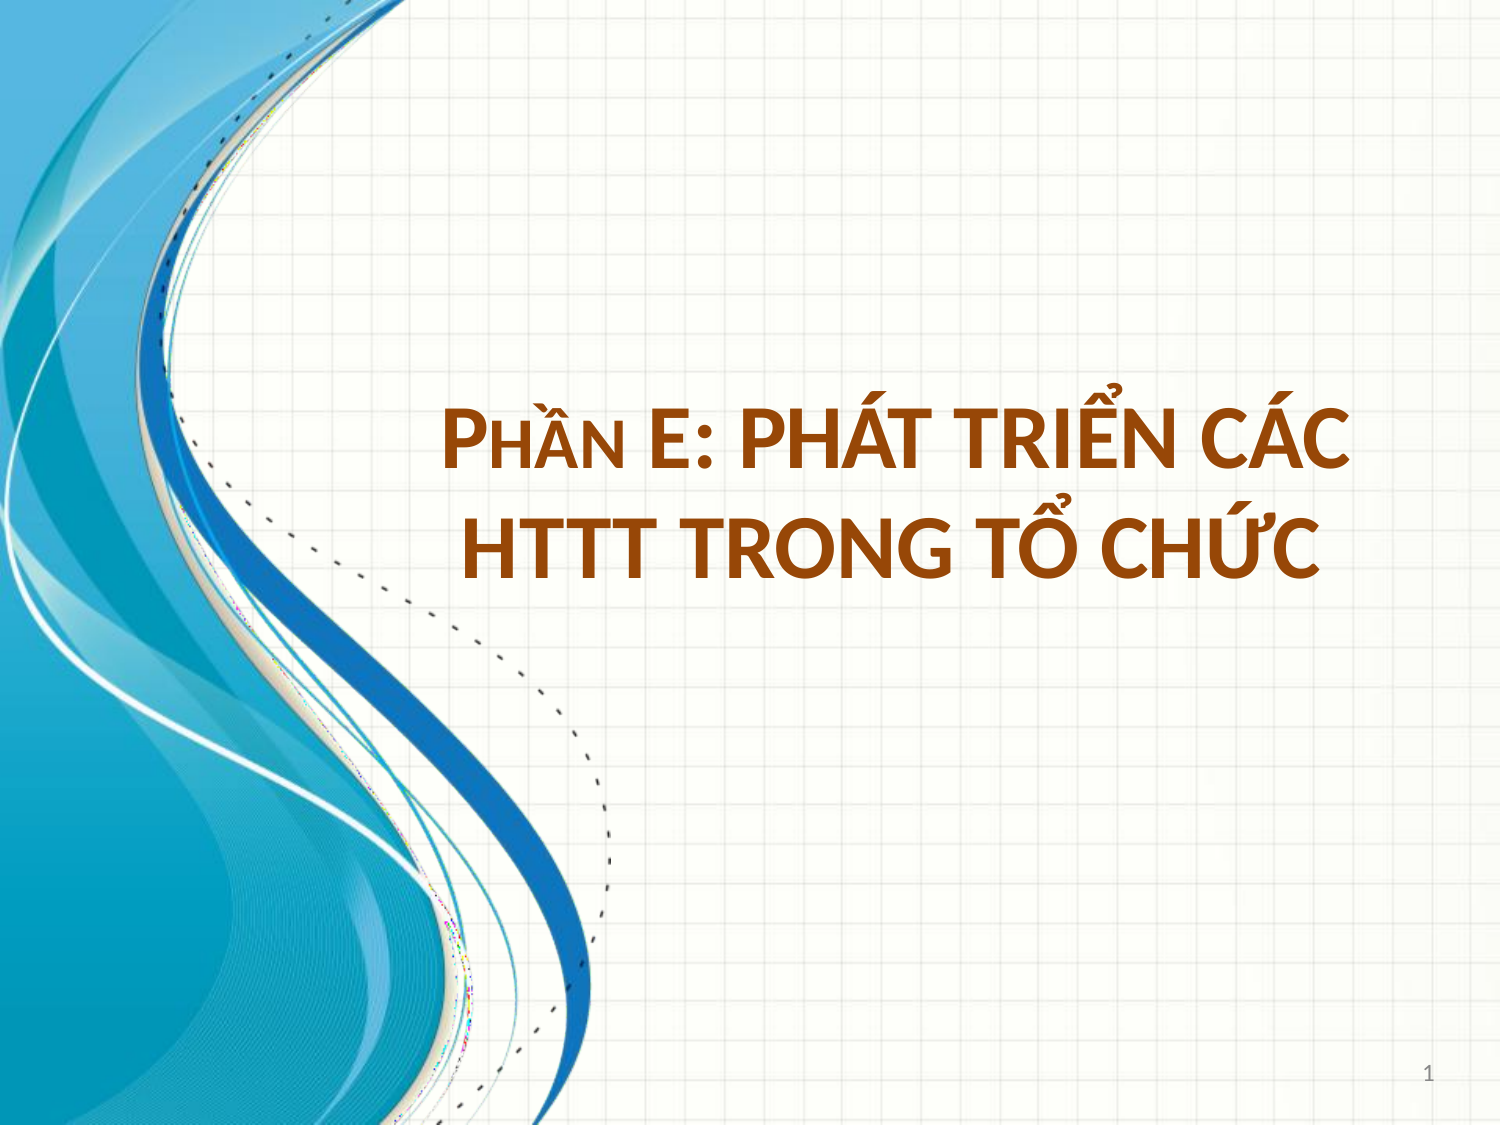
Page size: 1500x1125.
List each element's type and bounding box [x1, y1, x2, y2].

text_box [0, 0, 1500, 1125]
